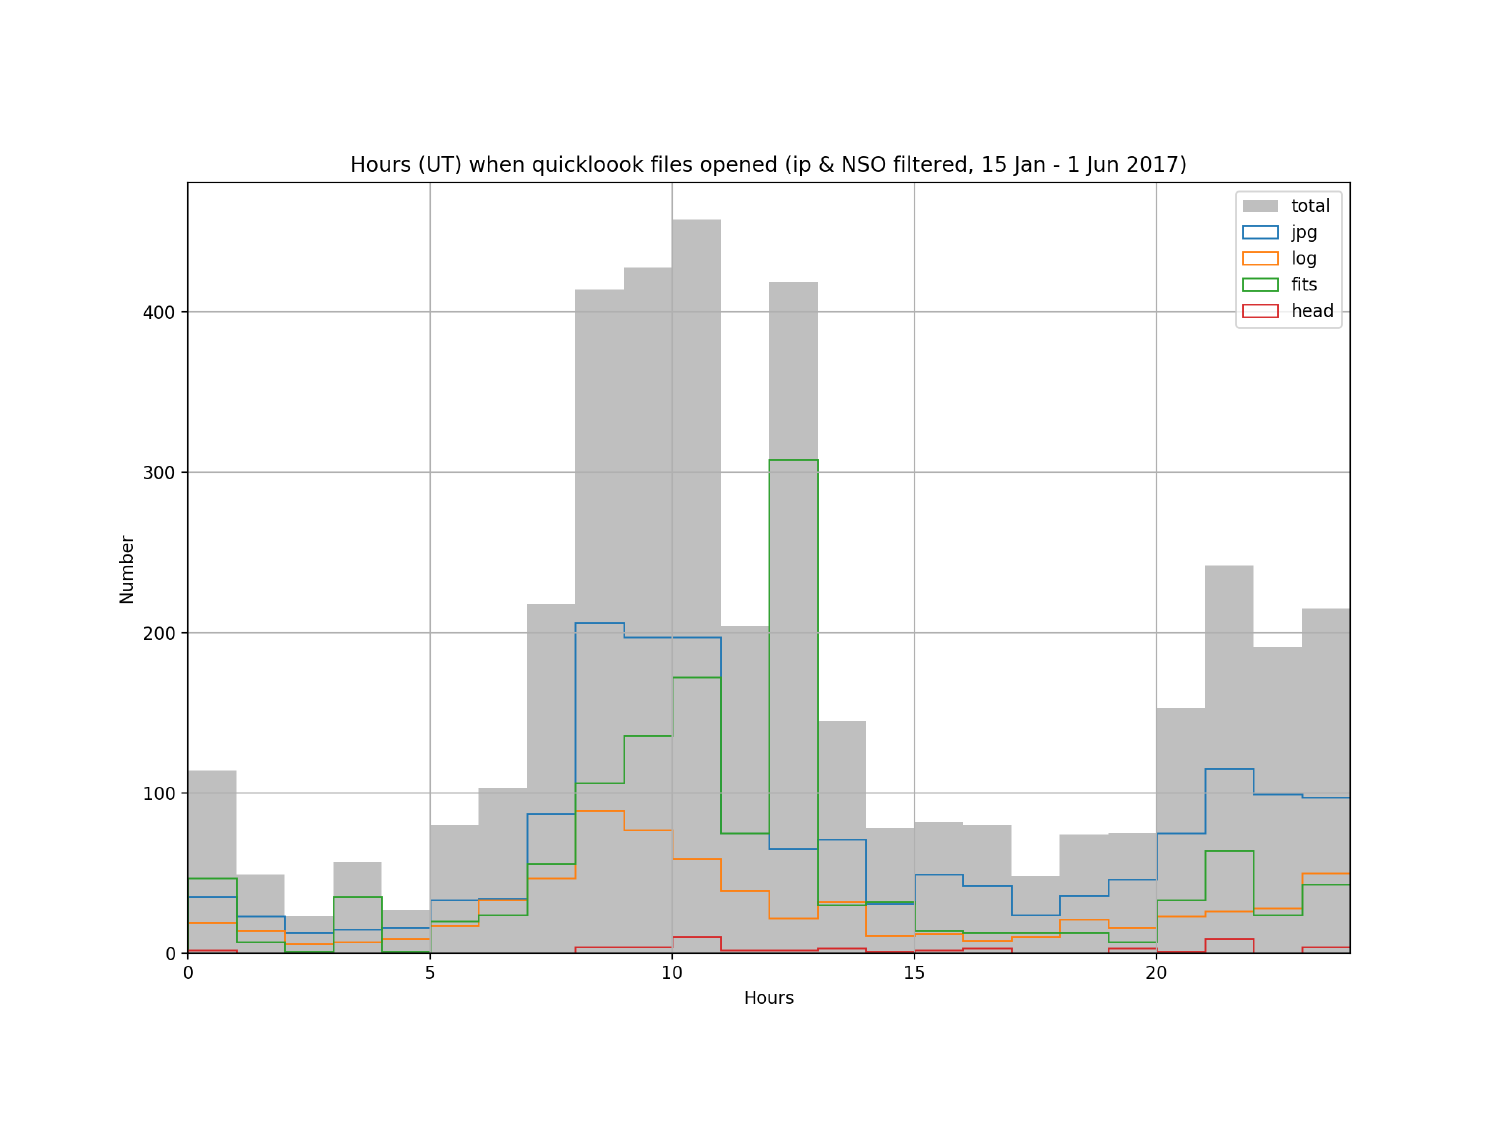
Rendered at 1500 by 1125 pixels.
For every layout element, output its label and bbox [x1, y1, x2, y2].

picture [0, 62, 1500, 1063]
